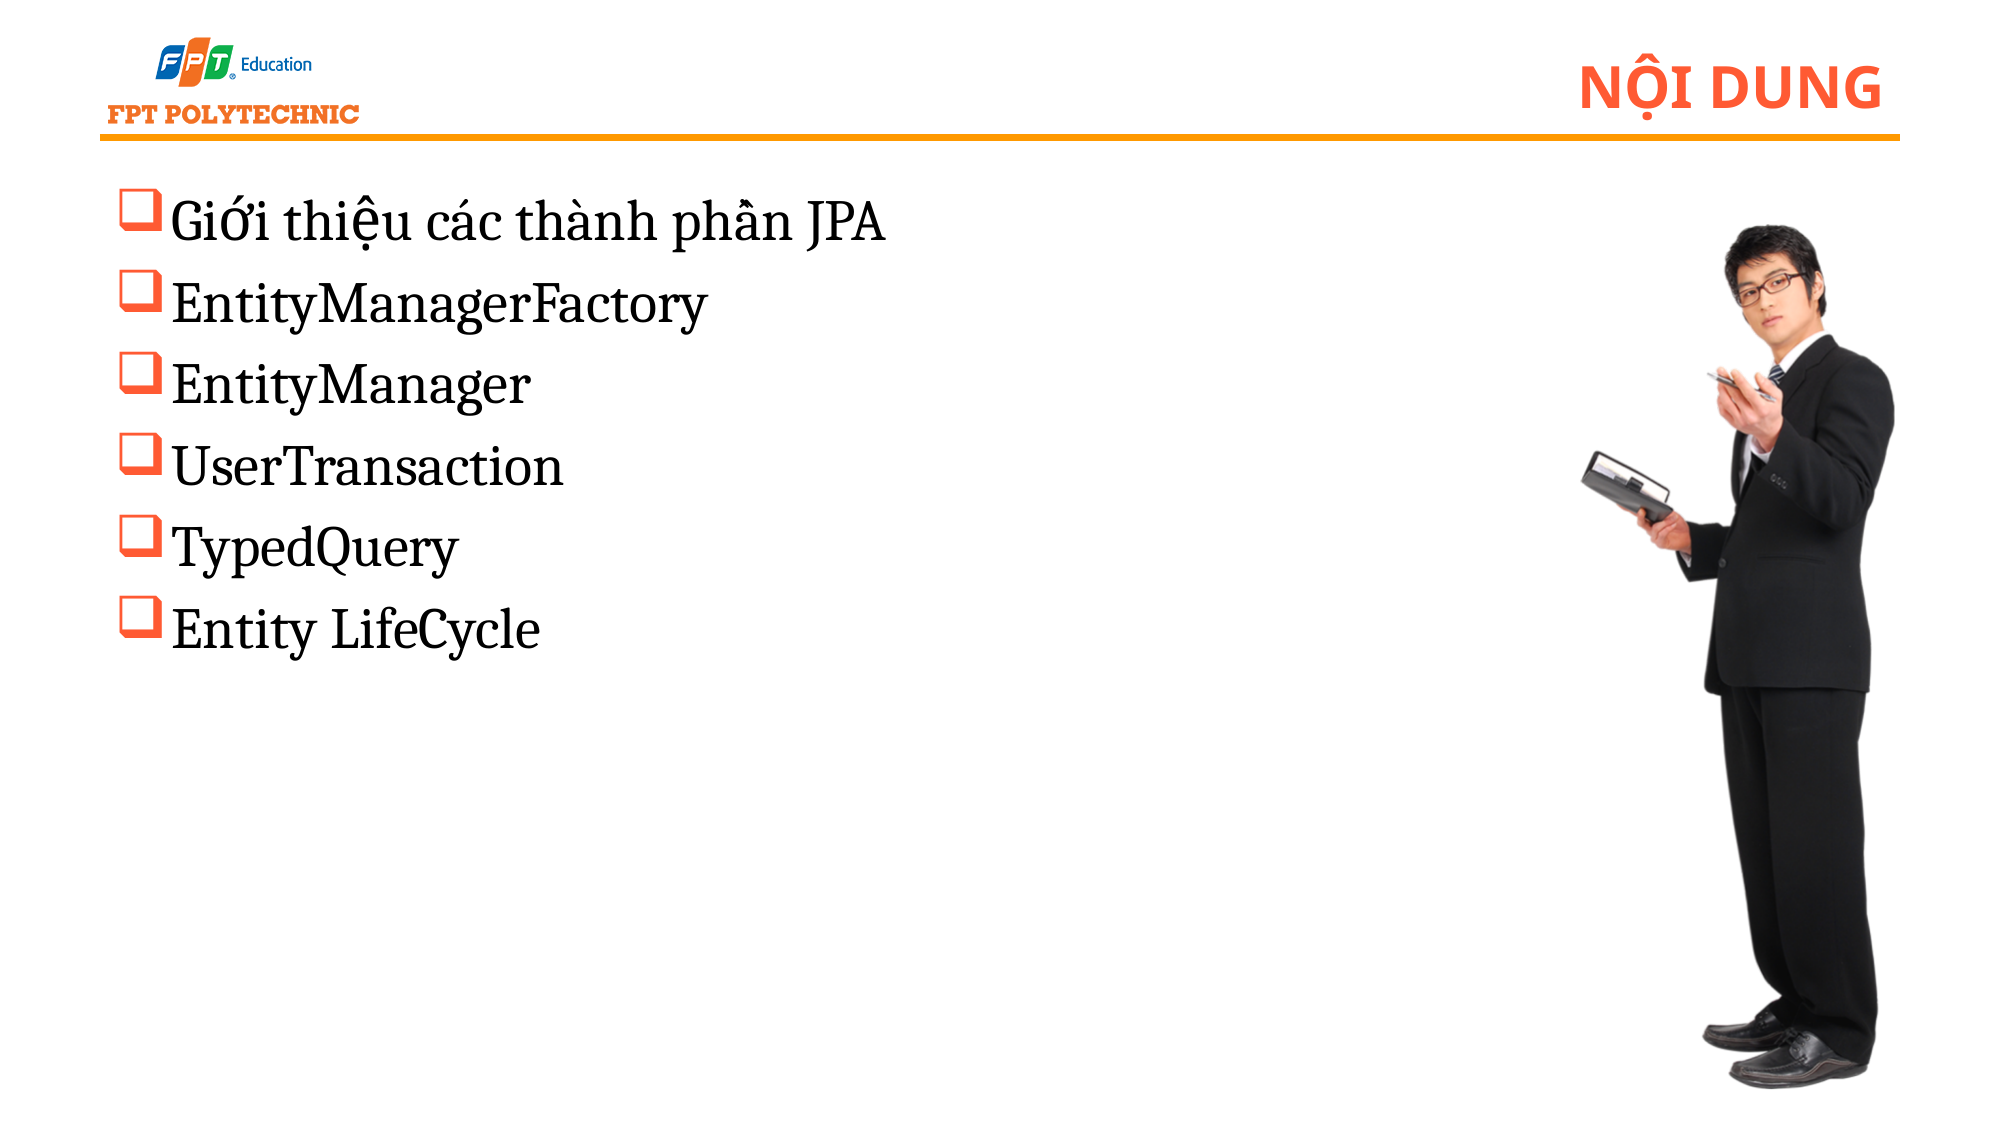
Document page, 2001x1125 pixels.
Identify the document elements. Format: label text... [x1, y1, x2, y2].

picture [1549, 224, 1930, 1104]
title Nội dung [366, 45, 1900, 125]
list Giới thiệu các thành phần JPA EntityManagerFactory EntityManager UserTransaction TypedQuery Entity LifeCycle [99, 174, 1900, 1104]
picture [99, 135, 367, 143]
picture [99, 25, 367, 134]
